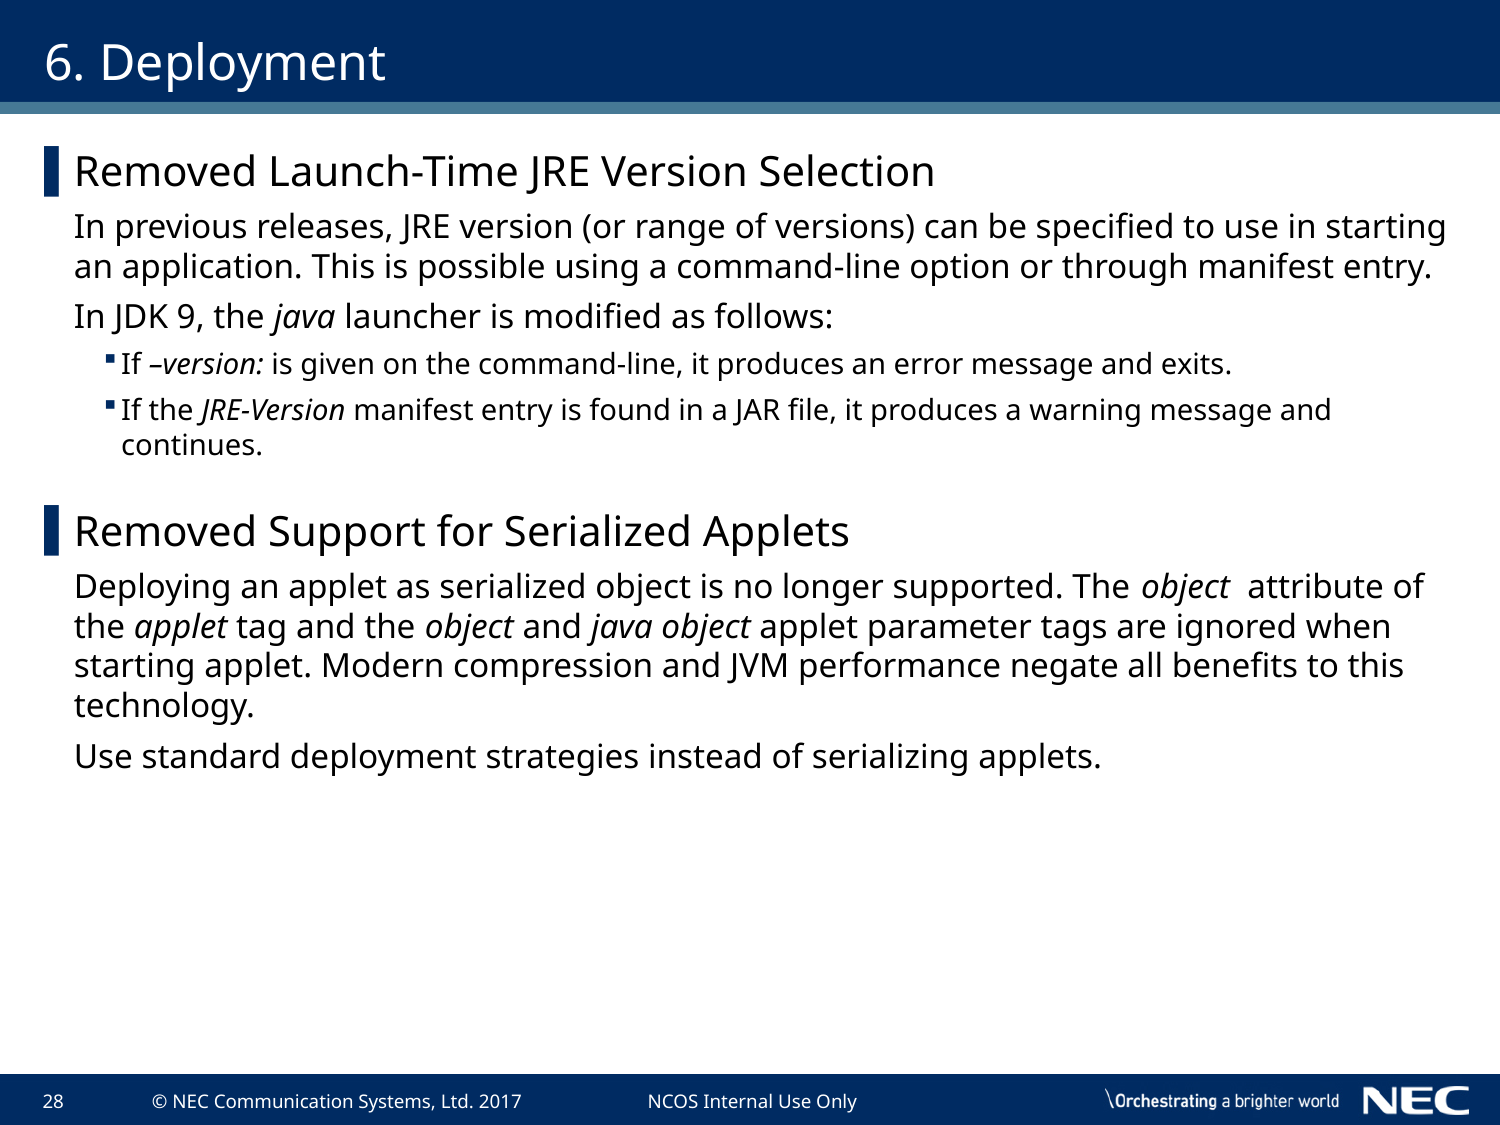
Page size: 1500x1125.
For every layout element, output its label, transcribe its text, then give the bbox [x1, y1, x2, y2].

picture [0, 0, 1500, 114]
list Removed Launch-Time JRE Version Selection In previous releases, JRE version (or range of versions) can be specified to use in starting an application. This is possible using a command-line option or through manifest entry. In JDK 9, the java launcher is modified as follows: If –version: is given on the command-line, it produces an error message and exits. If the JRE-Version manifest entry is found in a JAR file, it produces a warning message and continues. Removed Support for Serialized Applets Deploying an applet as serialized object is no longer supported. The object attribute of the applet tag and the object and java object applet parameter tags are ignored when starting applet. Modern compression and JVM performance negate all benefits to this technology. Use standard deployment strategies instead of serializing applets. [29, 137, 1471, 1059]
title 6. Deployment [29, 18, 1471, 96]
picture [0, 1074, 1500, 1125]
